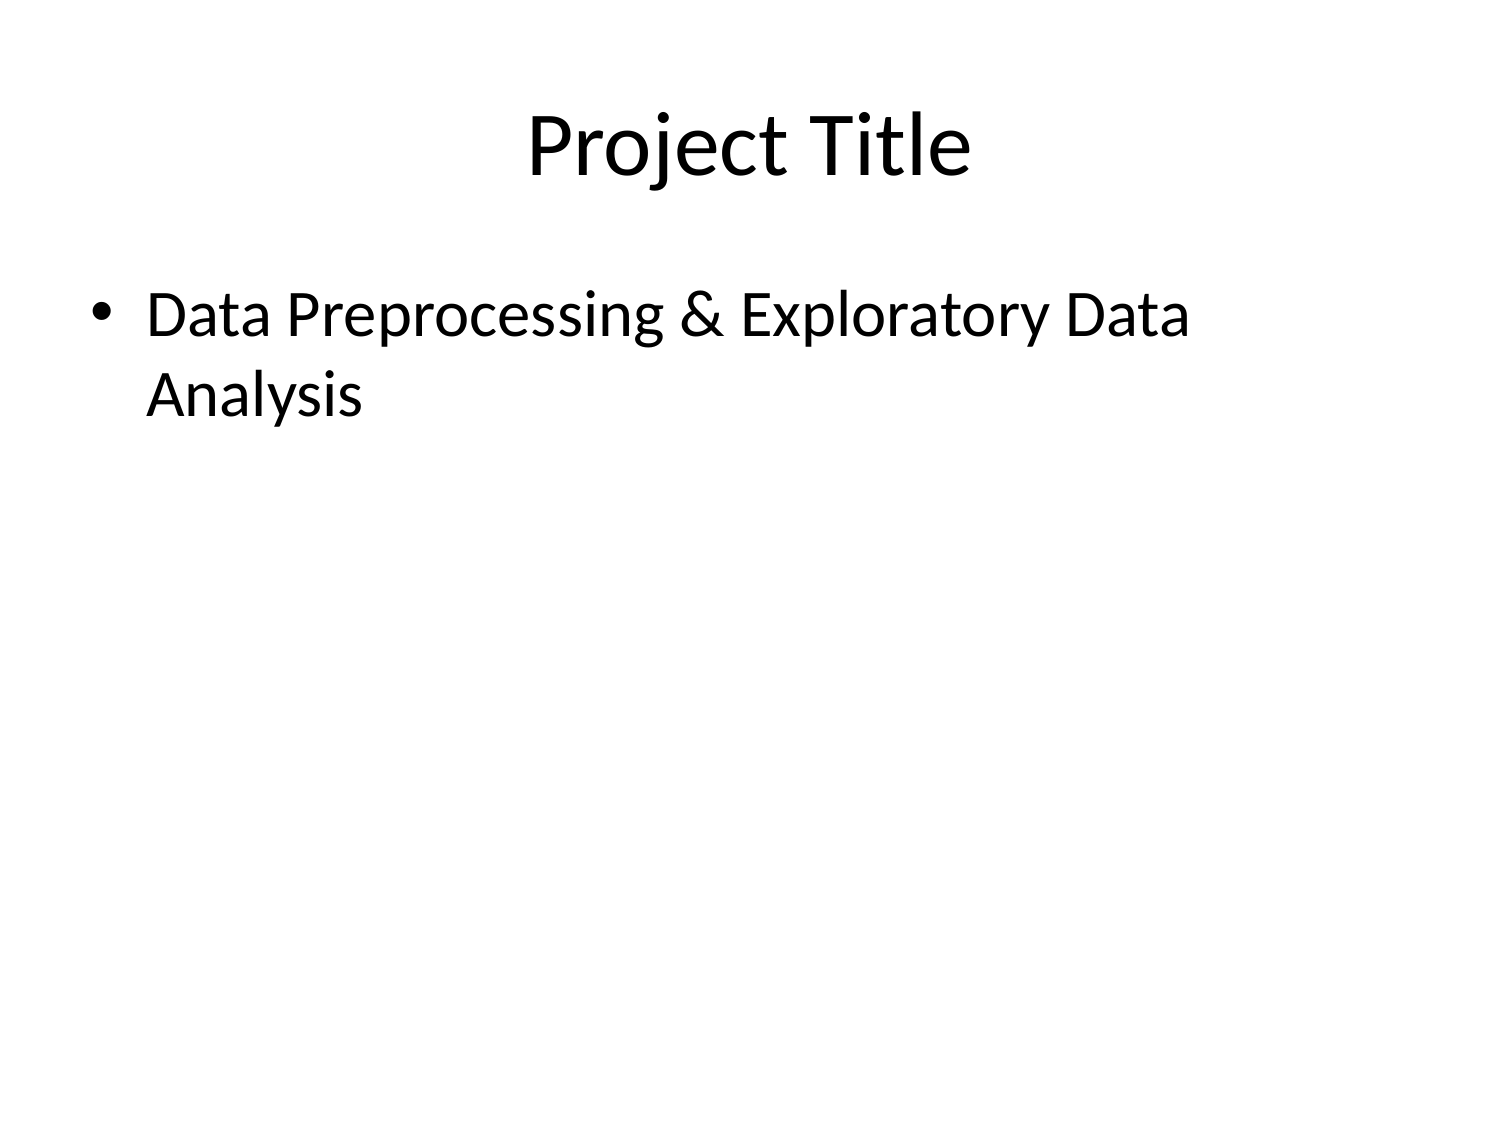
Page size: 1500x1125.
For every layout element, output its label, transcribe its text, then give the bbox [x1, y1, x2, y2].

list Data Preprocessing & Exploratory Data Analysis [75, 262, 1425, 1005]
title Project Title [75, 45, 1425, 233]
